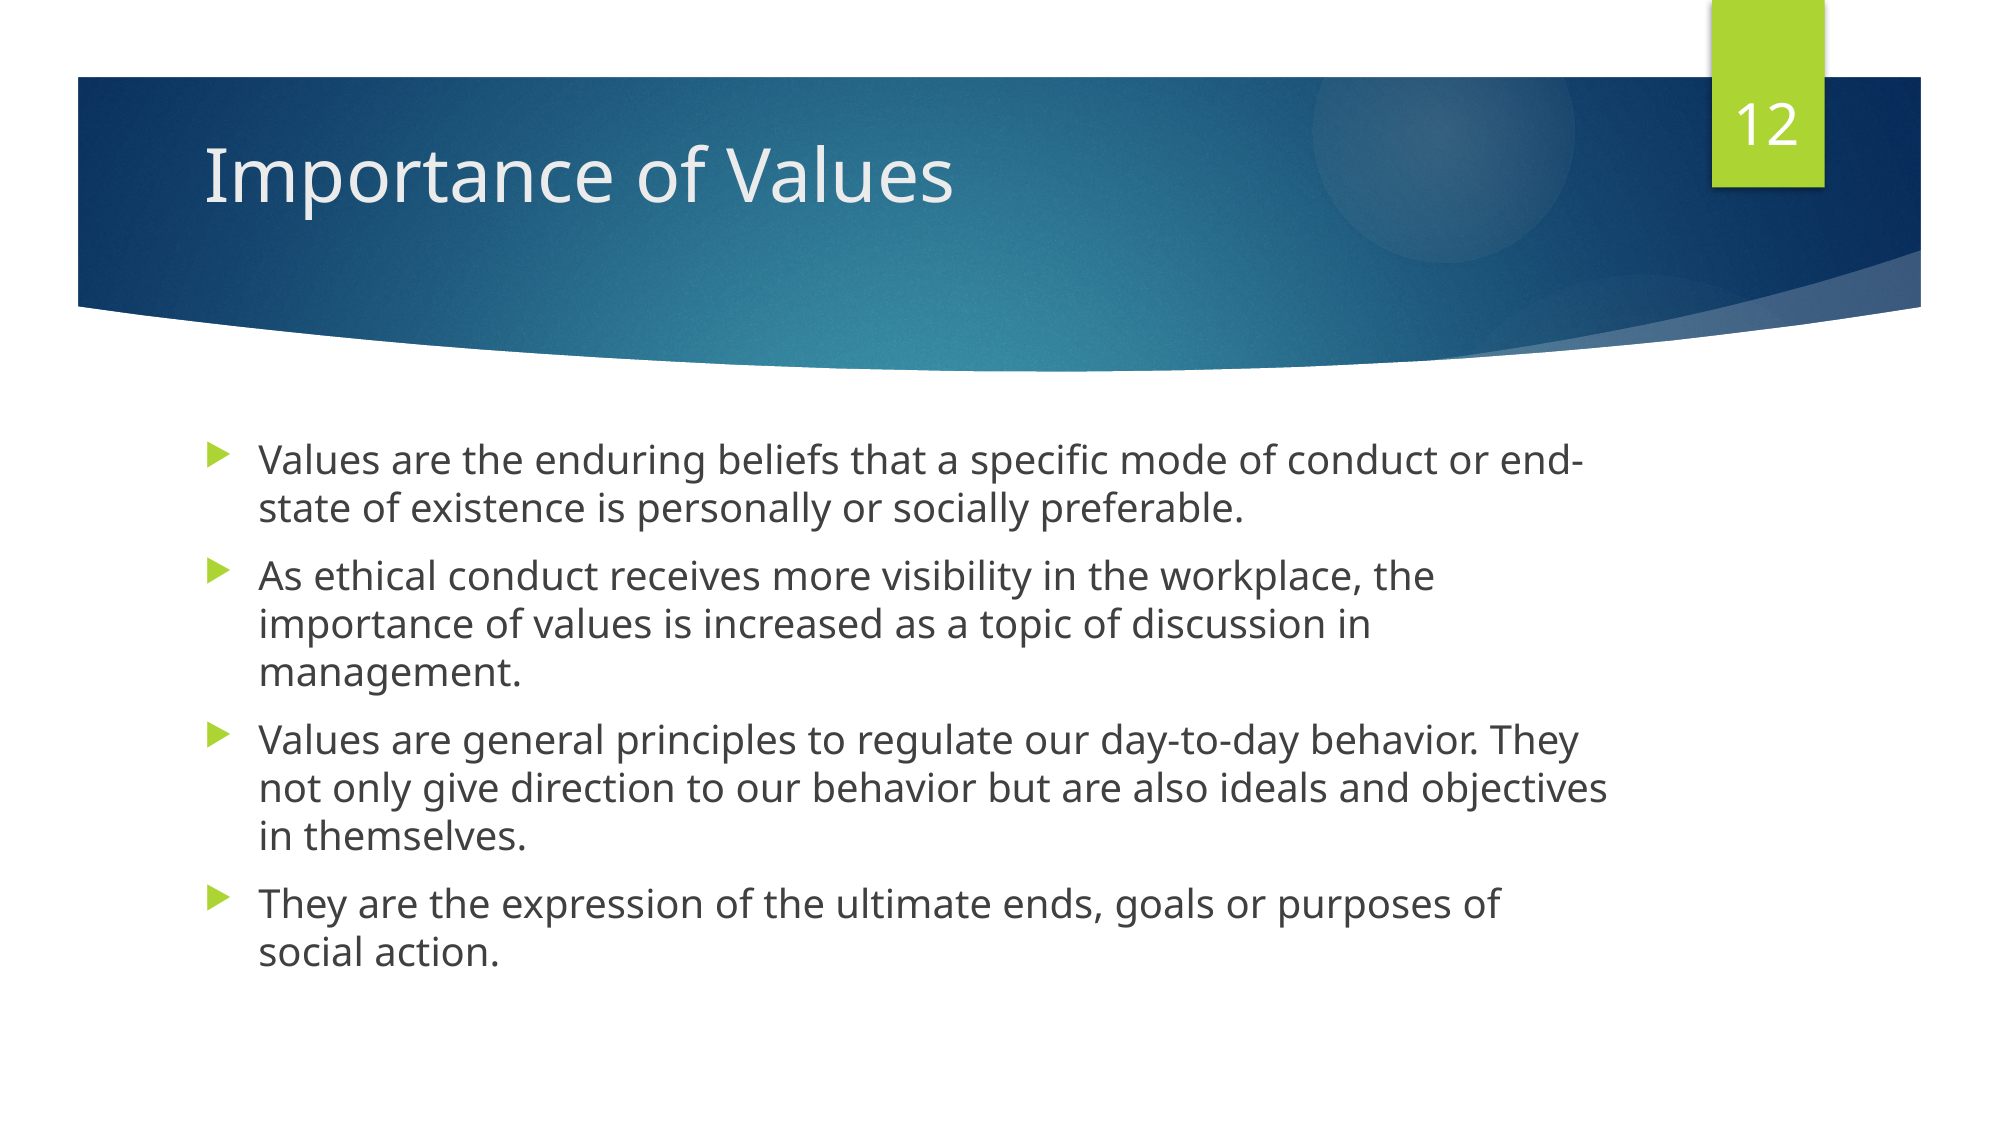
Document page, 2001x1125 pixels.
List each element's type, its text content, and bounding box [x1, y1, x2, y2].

title Importance of Values [189, 159, 1627, 276]
list Values are the enduring beliefs that a specific mode of conduct or end-state of existence is personally or socially preferable. As ethical conduct receives more visibility in the workplace, the importance of values is increased as a topic of discussion in management. Values are general principles to regulate our day-to-day behavior. They not only give direction to our behavior but are also ideals and objectives in themselves. They are the expression of the ultimate ends, goals or purposes of social action. [189, 427, 1627, 988]
slide_number 12 [1698, 48, 1836, 175]
